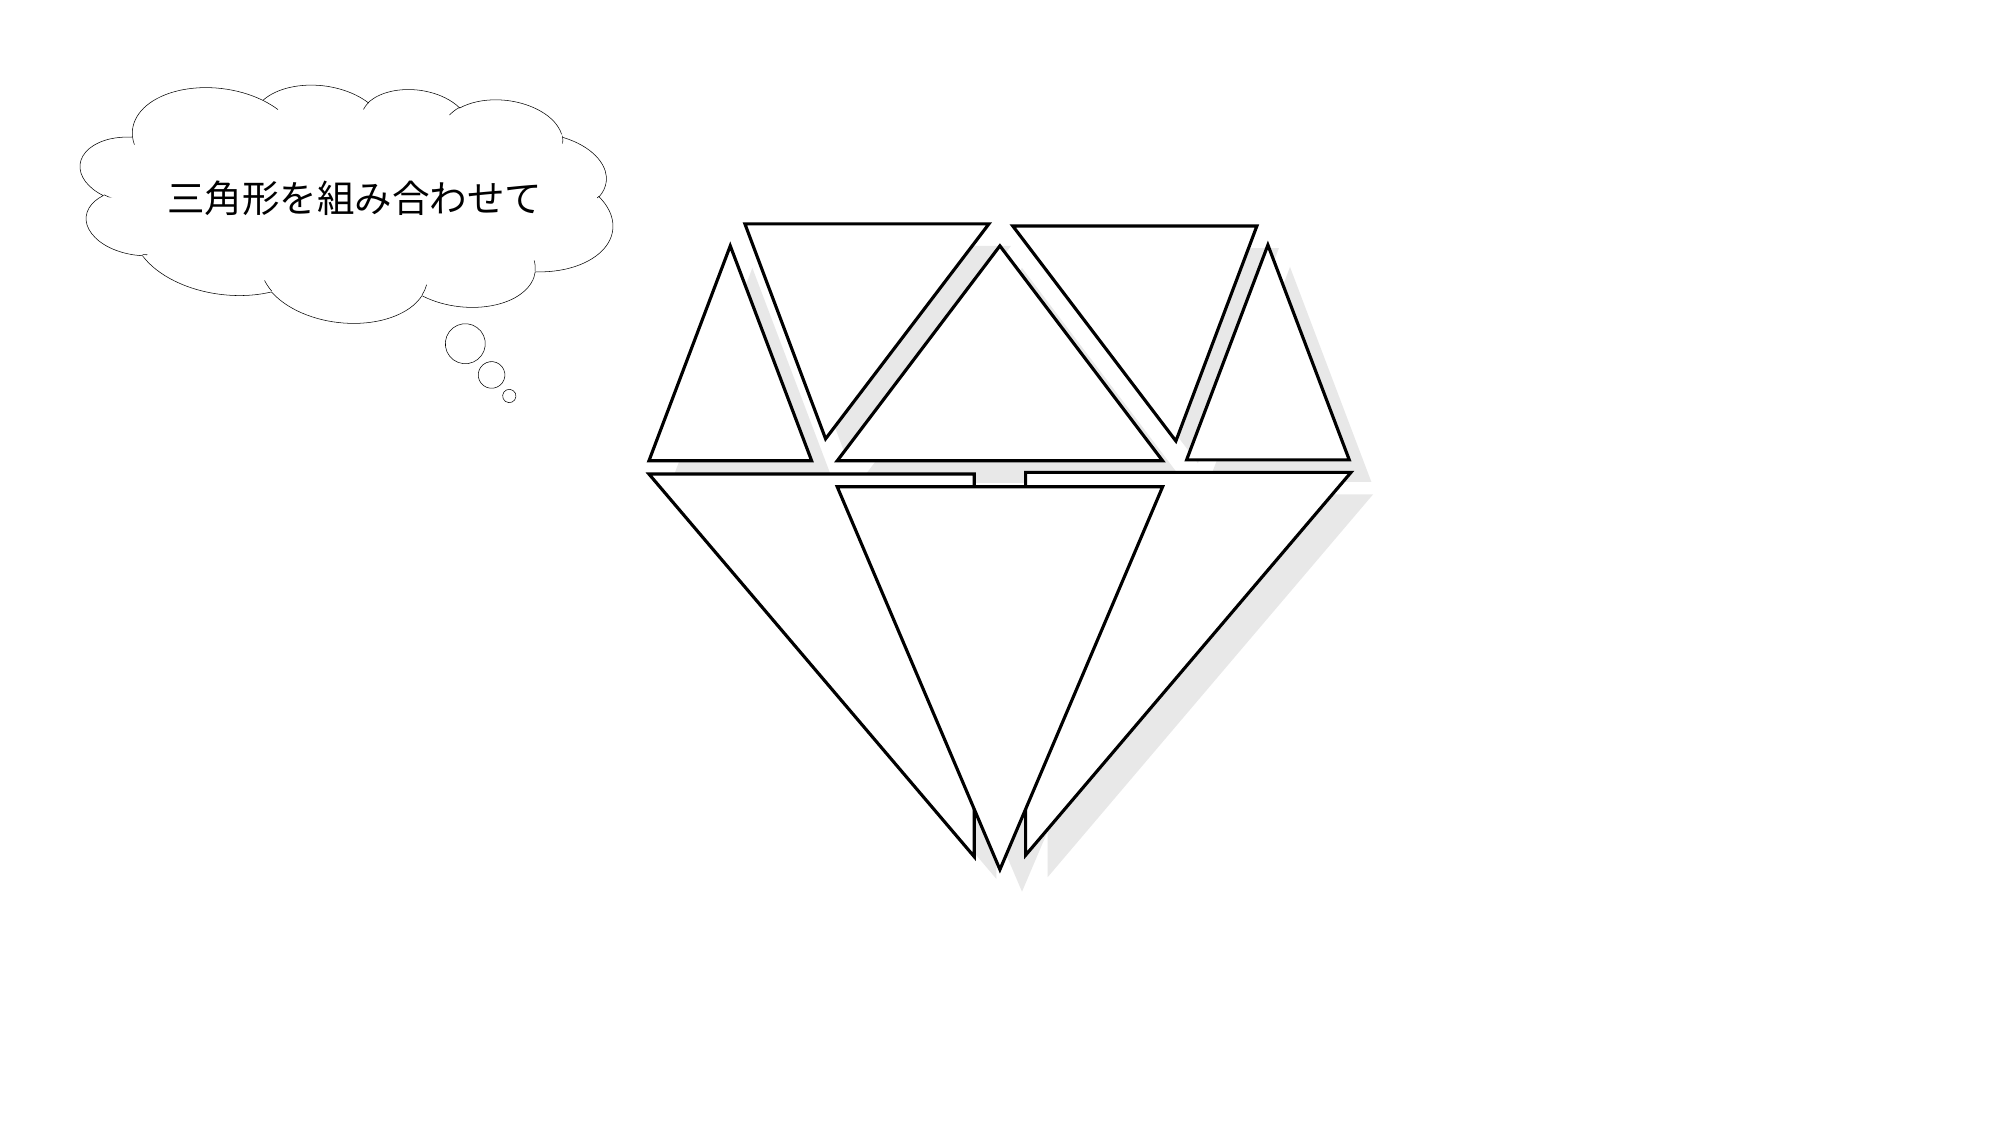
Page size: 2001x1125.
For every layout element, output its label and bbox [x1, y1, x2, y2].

text_box [743, 222, 992, 245]
text_box [1010, 225, 1259, 245]
text_box [670, 245, 1374, 892]
text_box [77, 81, 614, 322]
text_box [646, 472, 670, 501]
text_box [647, 402, 670, 462]
